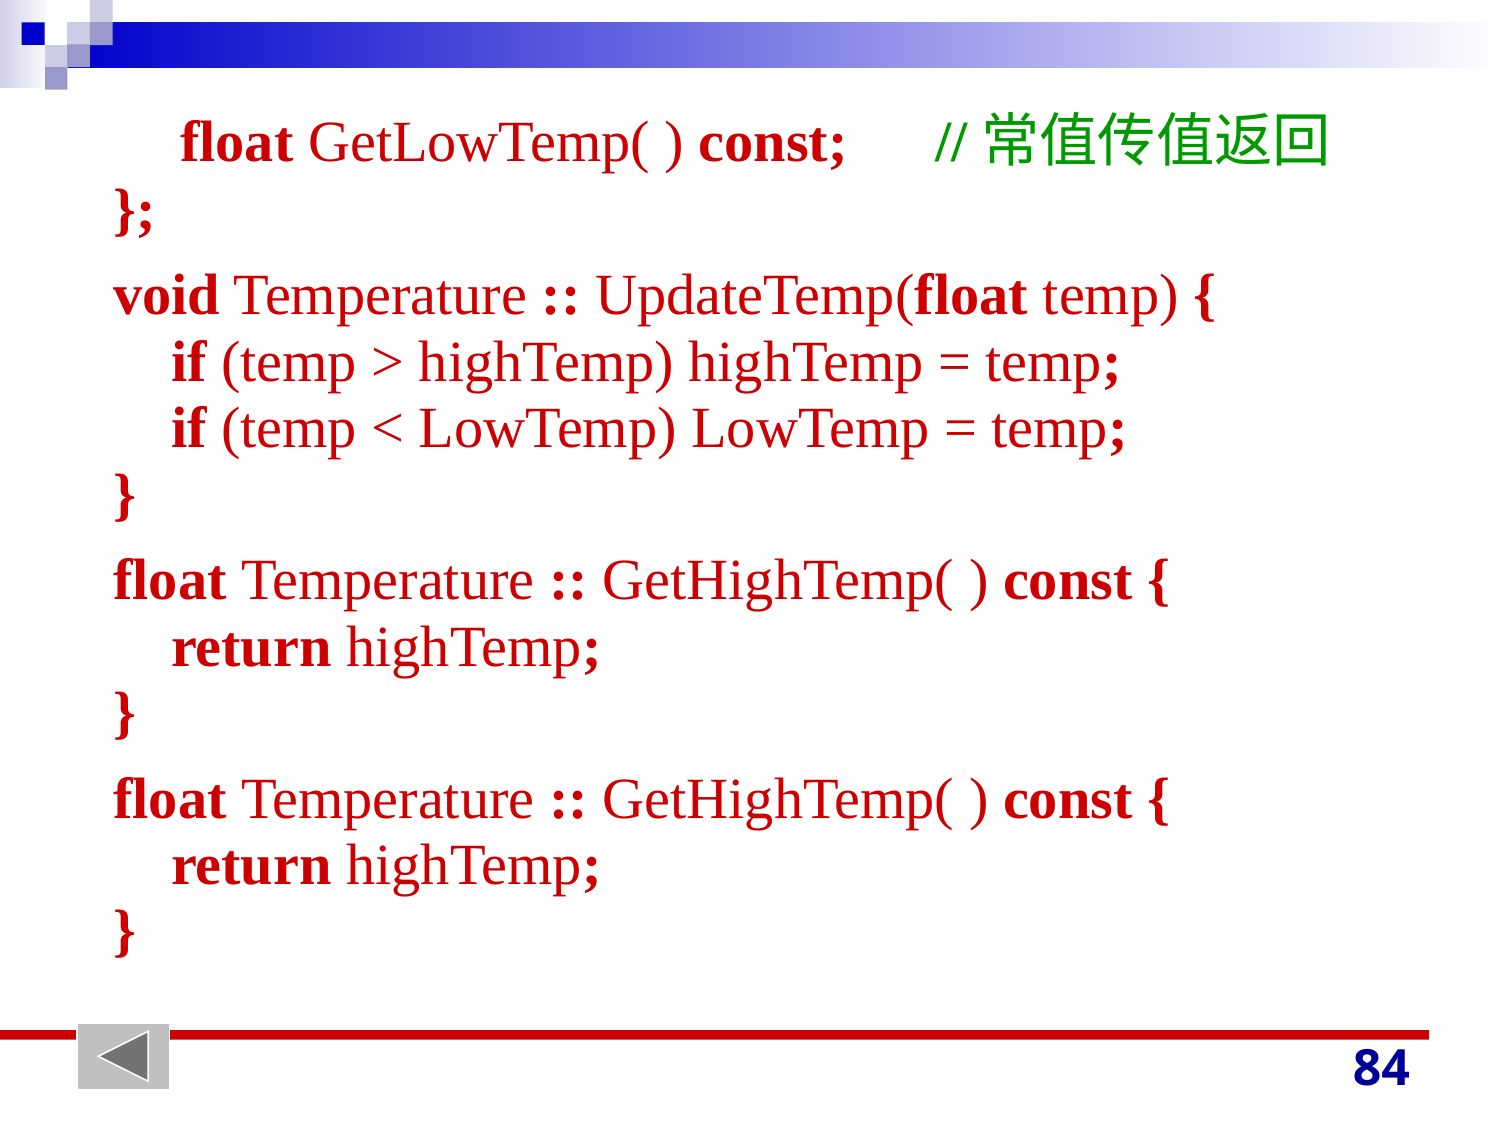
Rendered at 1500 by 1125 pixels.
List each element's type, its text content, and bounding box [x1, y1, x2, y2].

text_box [76, 1023, 170, 1090]
text_box float GetLowTemp( ) const; //常值传值返回 }; void Temperature :: UpdateTemp(float temp) { if (temp > highTemp) highTemp = temp; if (temp < LowTemp) LowTemp = temp; } float Temperature :: GetHighTemp( ) const { return highTemp; } float Temperature :: GetHighTemp( ) const { return highTemp; } [98, 93, 1346, 972]
slide_number 84 [1074, 1036, 1425, 1112]
